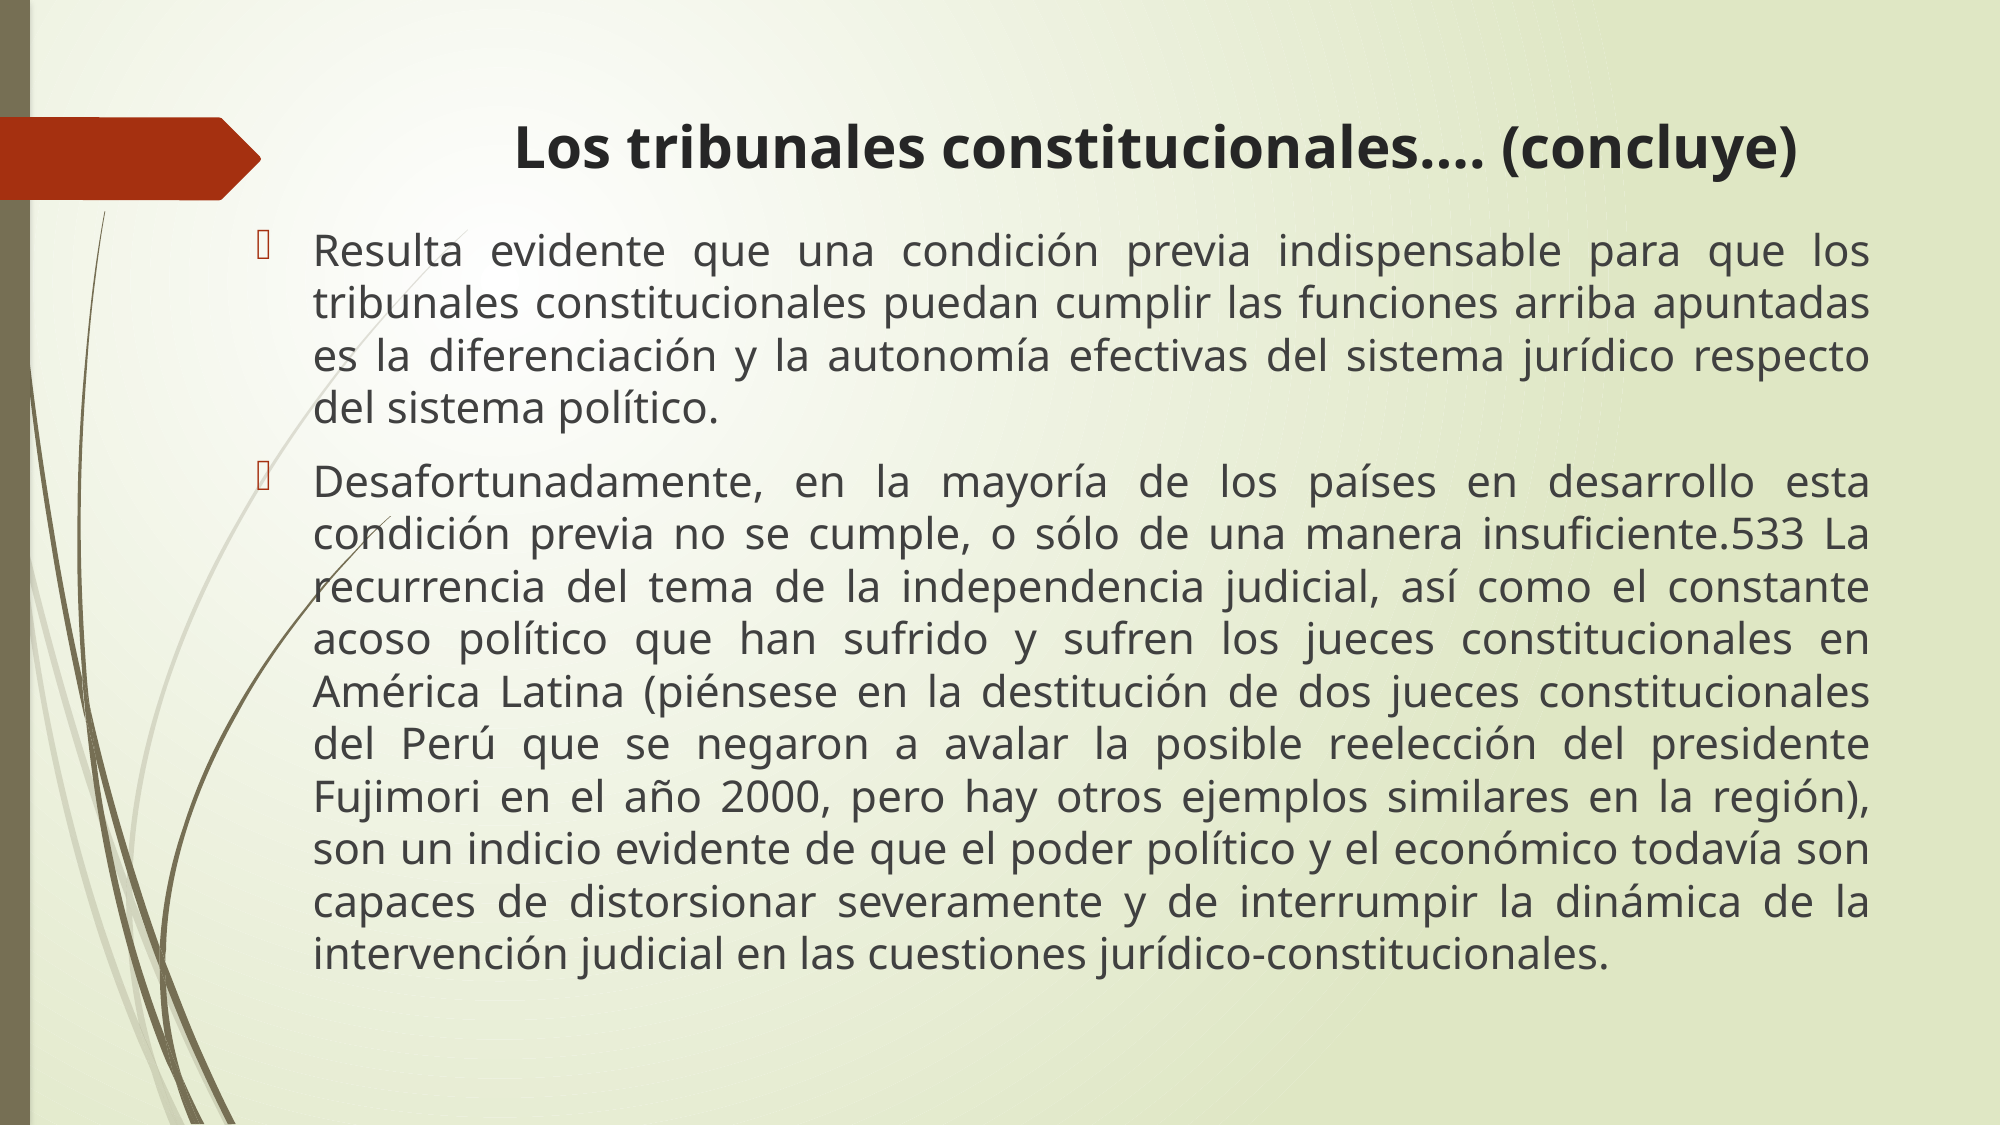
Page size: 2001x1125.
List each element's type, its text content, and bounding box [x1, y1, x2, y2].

list Resulta evidente que una condición previa indispensable para que los tribunales constitucionales puedan cumplir las funciones arriba apuntadas es la diferenciación y la autonomía efectivas del sistema jurídico respecto del sistema político. Desafortunadamente, en la mayoría de los países en desarrollo esta condición previa no se cumple, o sólo de una manera insuficiente.533 La recurrencia del tema de la independencia judicial, así como el constante acoso político que han sufrido y sufren los jueces constitucionales en América Latina (piénsese en la destitución de dos jueces constitucionales del Perú que se negaron a avalar la posible reelección del presidente Fujimori en el año 2000, pero hay otros ejemplos similares en la región), son un indicio evidente de que el poder político y el económico todavía son capaces de distorsionar severamente y de interrumpir la dinámica de la intervención judicial en las cuestiones jurídico-constitucionales. [241, 215, 1888, 1042]
title Los tribunales constitucionales…. (concluye) [425, 102, 1888, 215]
